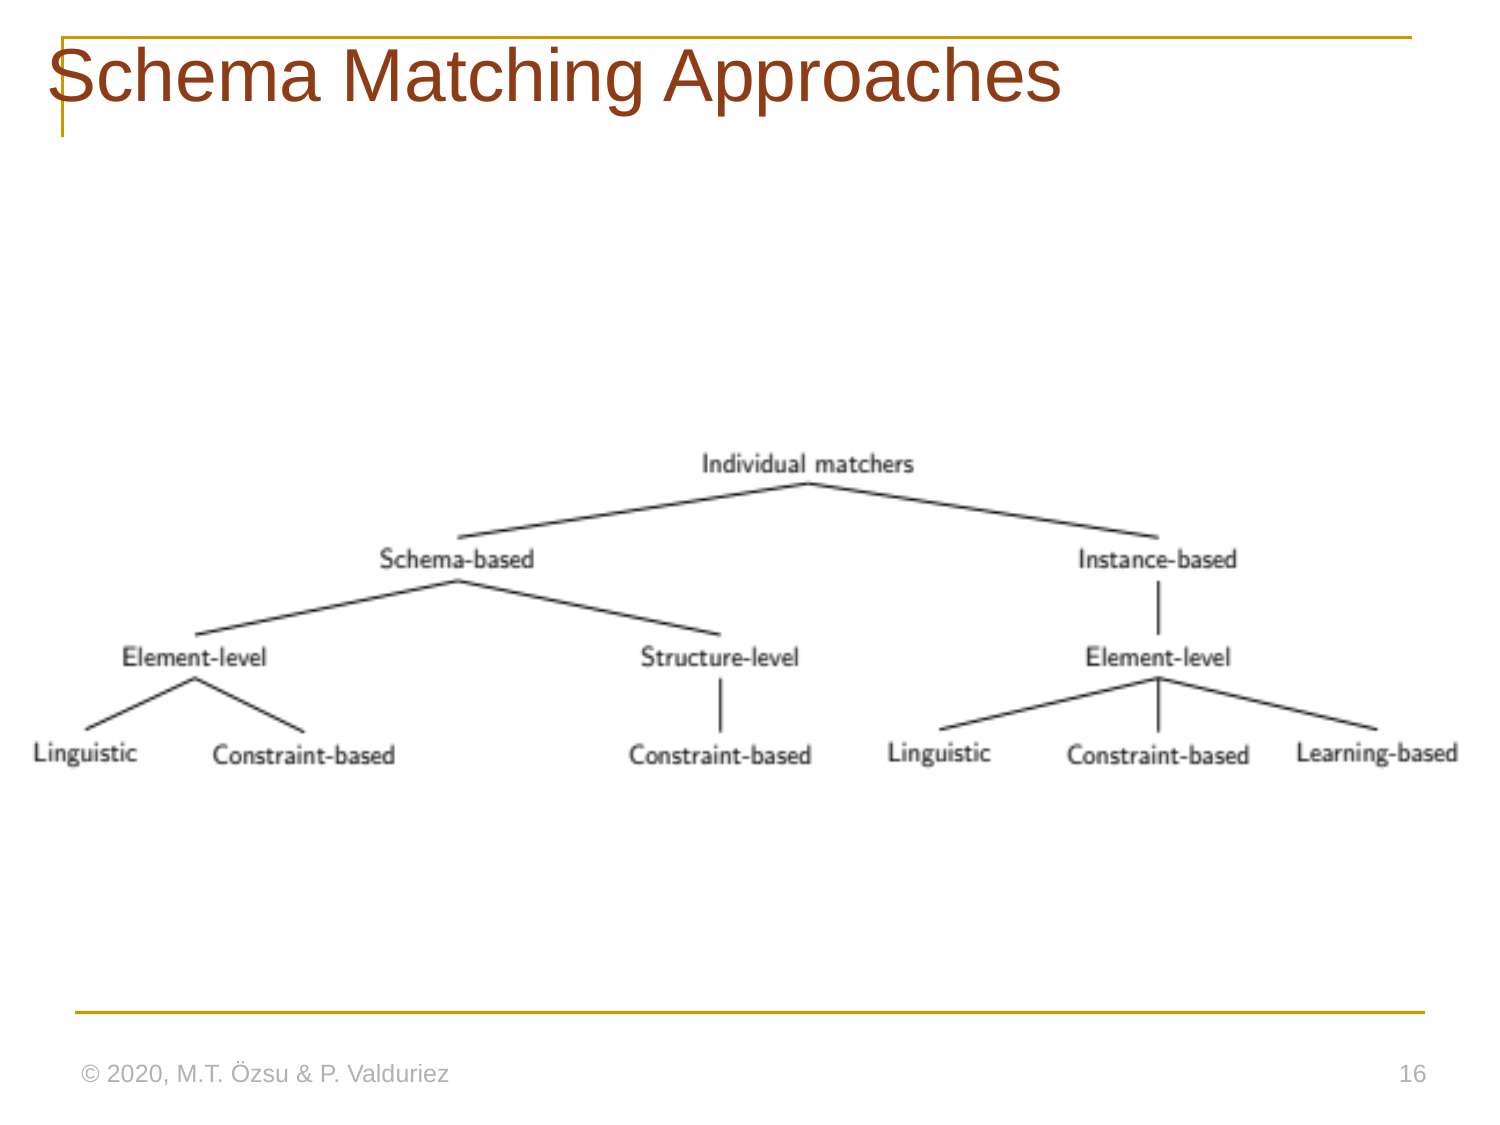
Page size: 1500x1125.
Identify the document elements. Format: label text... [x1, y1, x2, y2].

footer © 2020, M.T. Özsu & P. Valduriez [66, 1042, 573, 1103]
slide_number 16 [1104, 1042, 1442, 1103]
title Schema Matching Approaches [30, 18, 1401, 207]
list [15, 432, 1485, 785]
